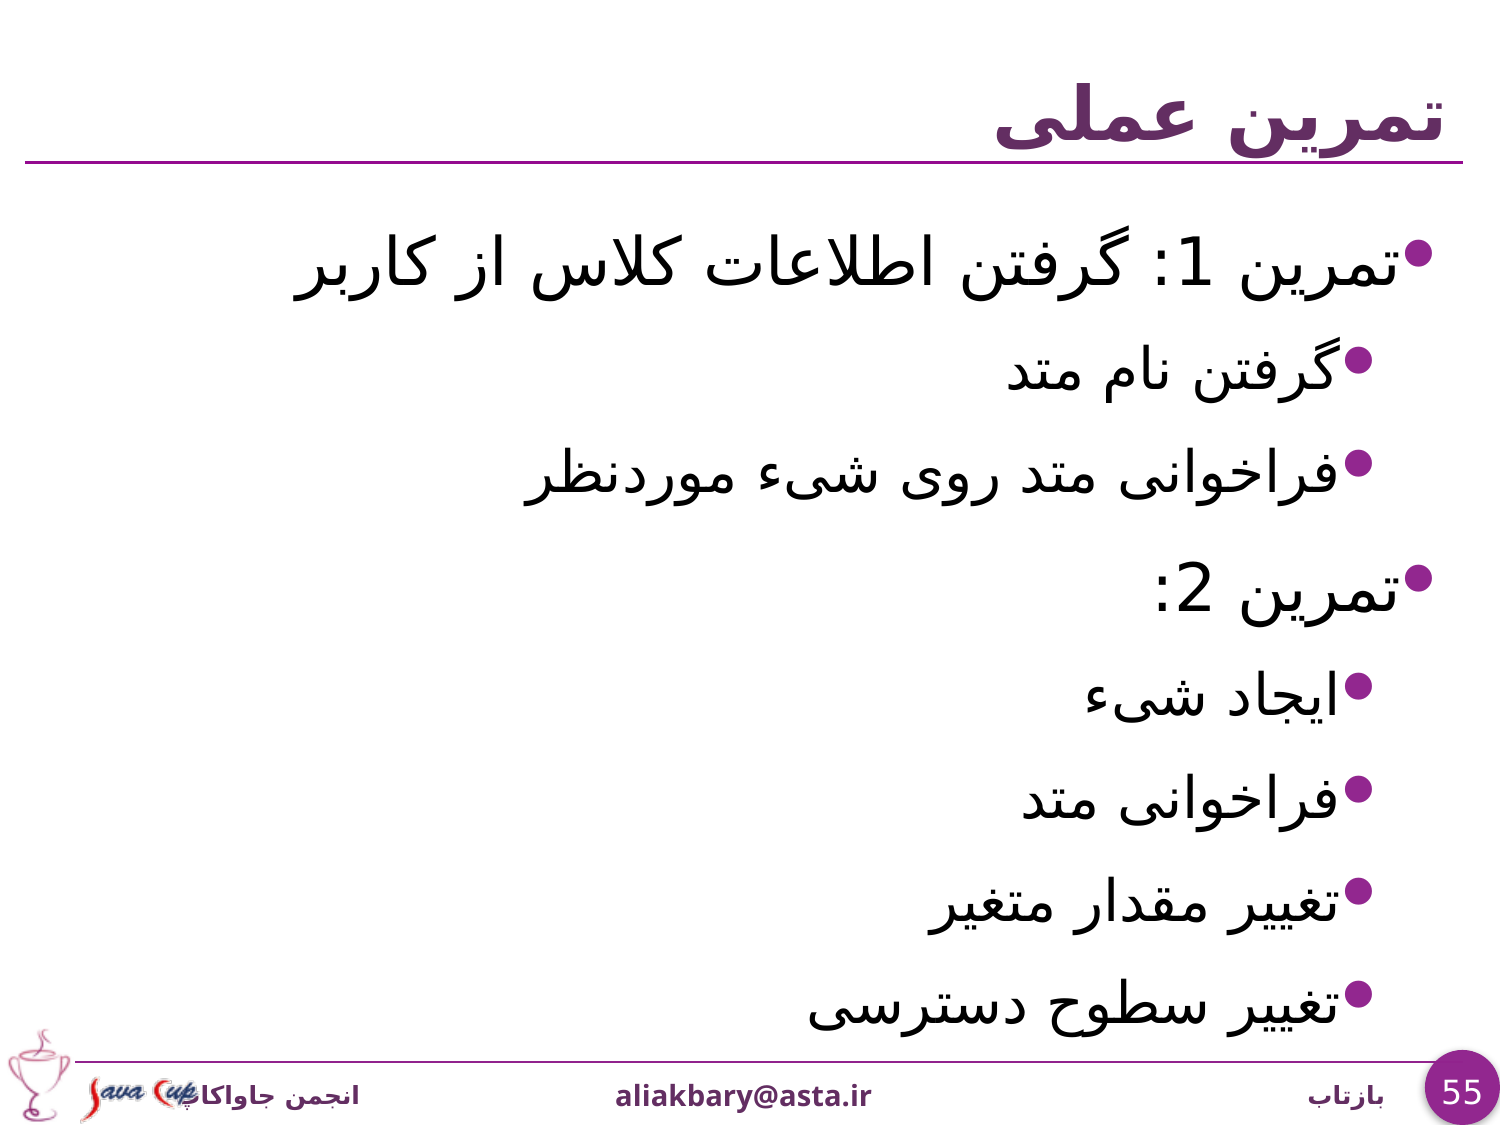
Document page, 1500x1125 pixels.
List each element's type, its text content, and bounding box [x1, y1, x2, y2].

list تمرین 1: گرفتن اطلاعات کلاس از کاربر گرفتن نام متد فراخوانی متد روی شیء موردنظر تمرین 2: ایجاد شیء فراخوانی متد تغییر مقدار متغیر تغییر سطوح دسترسی [24, 187, 1463, 1063]
picture [79, 1076, 200, 1125]
title تمرین عملی [24, 37, 1463, 163]
picture [6, 1028, 75, 1125]
